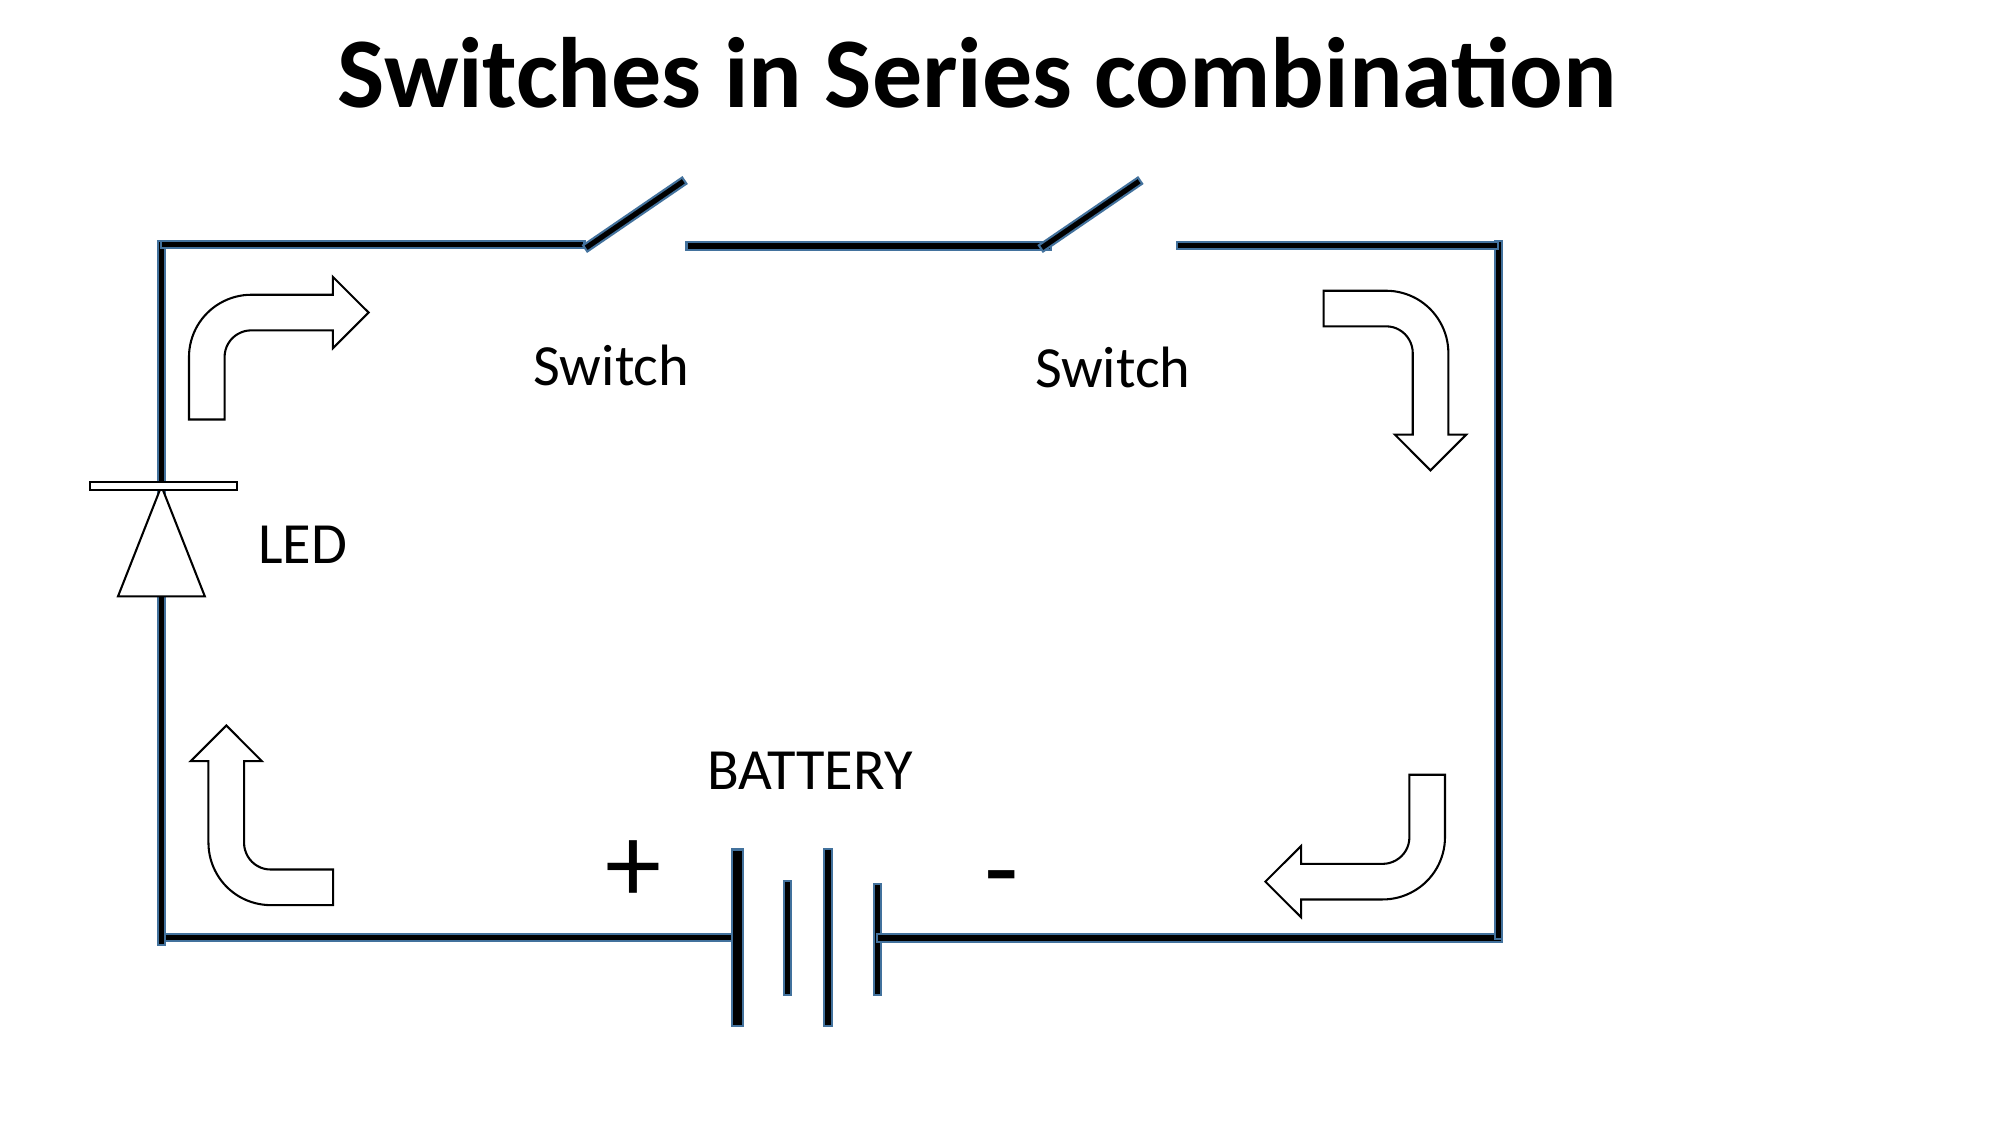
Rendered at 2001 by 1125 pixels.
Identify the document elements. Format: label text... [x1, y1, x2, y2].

text_box [1494, 240, 1503, 940]
text_box Switches in Series combination [322, 0, 1722, 135]
text_box [581, 176, 688, 253]
text_box Switch [1019, 321, 1206, 407]
text_box [873, 883, 882, 996]
text_box Switch [518, 319, 705, 405]
text_box [731, 848, 744, 1027]
text_box [187, 274, 371, 421]
text_box - [952, 786, 1051, 933]
text_box [166, 933, 733, 942]
text_box [89, 481, 238, 491]
text_box LED [243, 498, 363, 583]
text_box [1037, 176, 1144, 253]
text_box [685, 241, 1041, 251]
text_box [1322, 289, 1469, 472]
text_box [876, 933, 1503, 943]
text_box [157, 598, 166, 946]
text_box [116, 491, 207, 598]
text_box [157, 240, 166, 481]
text_box [1263, 773, 1447, 920]
text_box [823, 848, 833, 1027]
text_box [783, 880, 792, 996]
text_box [188, 724, 335, 907]
text_box BATTERY [682, 723, 938, 809]
text_box [160, 240, 586, 249]
text_box + [584, 782, 683, 933]
text_box [1176, 241, 1499, 250]
